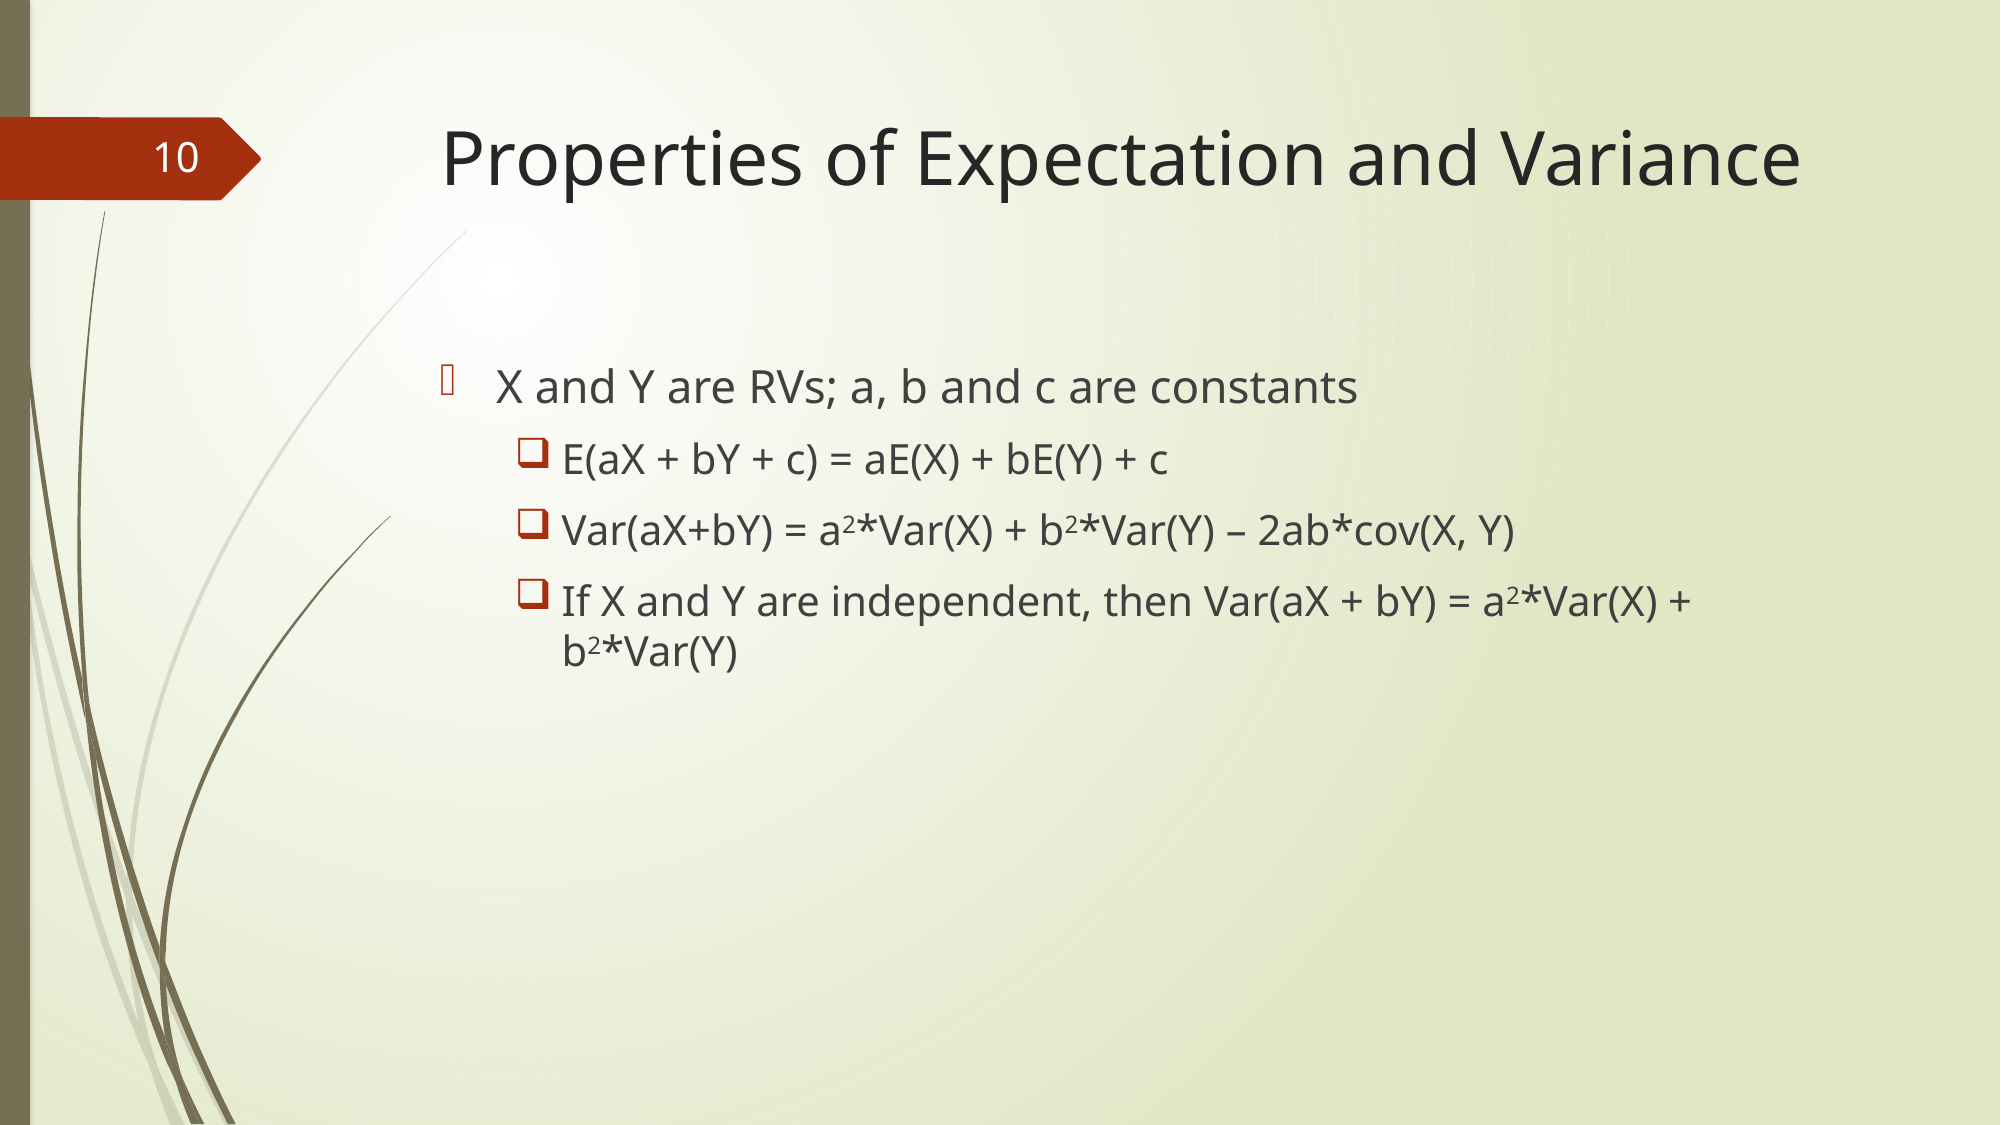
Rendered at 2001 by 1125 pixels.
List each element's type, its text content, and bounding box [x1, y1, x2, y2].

title Properties of Expectation and Variance [425, 102, 1888, 313]
list X and Y are RVs; a, b and c are constants E(aX + bY + c) = aE(X) + bE(Y) + c Var(aX+bY) = a2*Var(X) + b2*Var(Y) – 2ab*cov(X, Y) If X and Y are independent, then Var(aX + bY) = a2*Var(X) + b2*Var(Y) [424, 350, 1888, 970]
slide_number 10 [87, 129, 216, 190]
